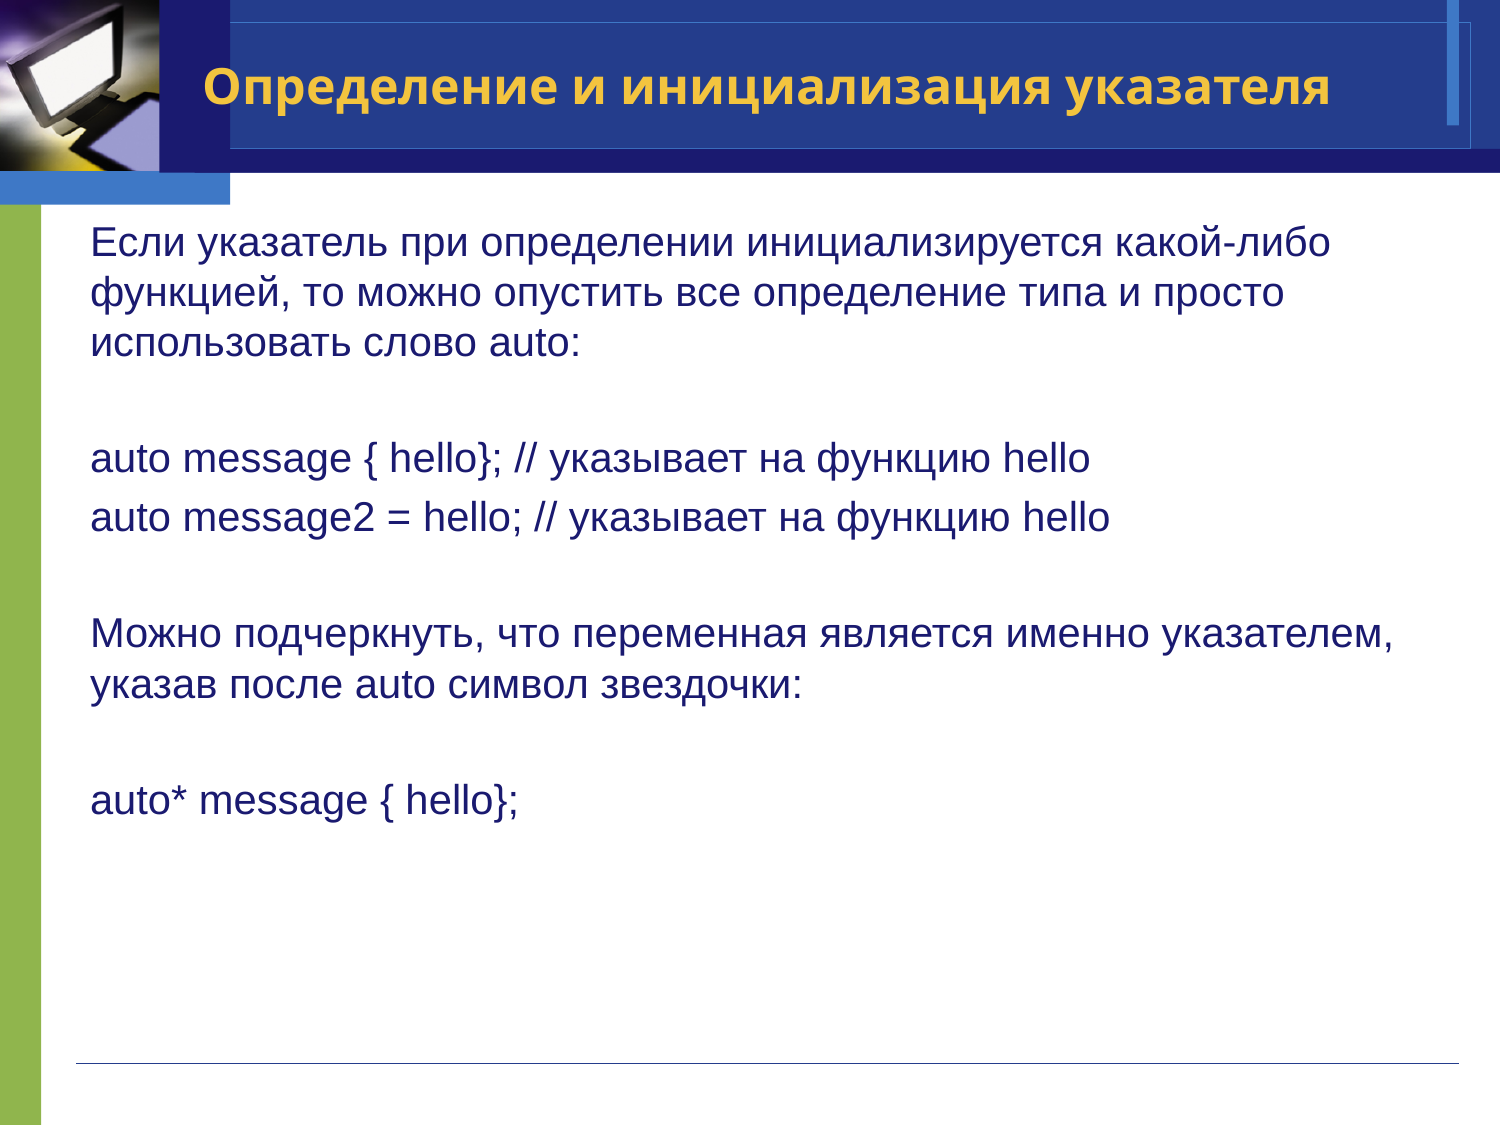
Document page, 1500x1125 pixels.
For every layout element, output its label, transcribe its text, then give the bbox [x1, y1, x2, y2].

title Определение и инициализация указателя [122, 38, 1413, 131]
list Если указатель при определении инициализируется какой-либо функцией, то можно опустить все определение типа и просто использовать слово auto: auto message { hello}; // указывает на функцию hello auto message2 = hello; // указывает на функцию hello Можно подчеркнуть, что переменная является именно указателем, указав после auto символ звездочки: auto* message { hello}; [74, 206, 1426, 1069]
picture [0, 0, 159, 171]
